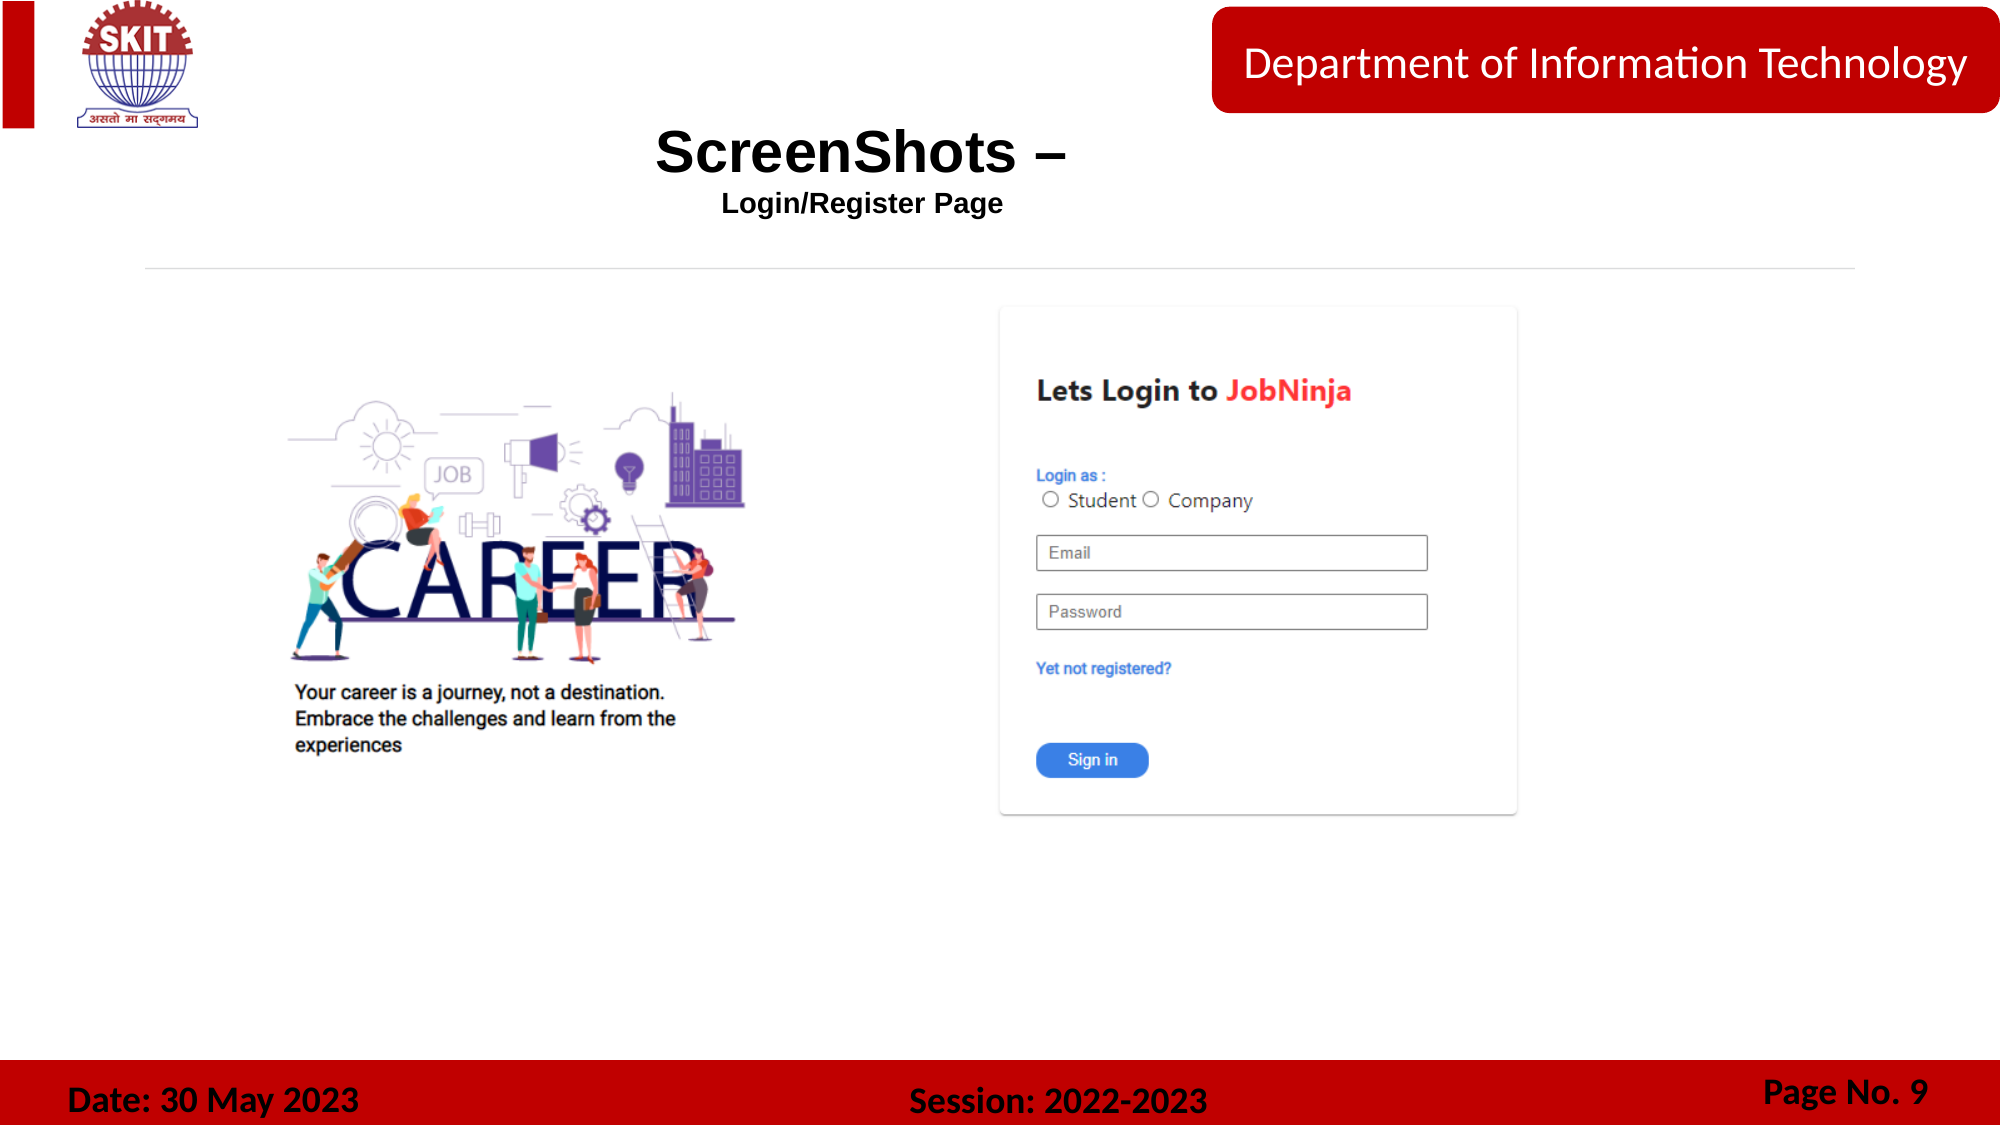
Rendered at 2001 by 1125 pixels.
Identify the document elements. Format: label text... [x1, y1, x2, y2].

picture [144, 263, 1855, 1030]
picture [77, 0, 198, 97]
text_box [0, 1058, 2000, 1125]
text_box ScreenShots – Login/Register Page [30, 97, 1740, 234]
